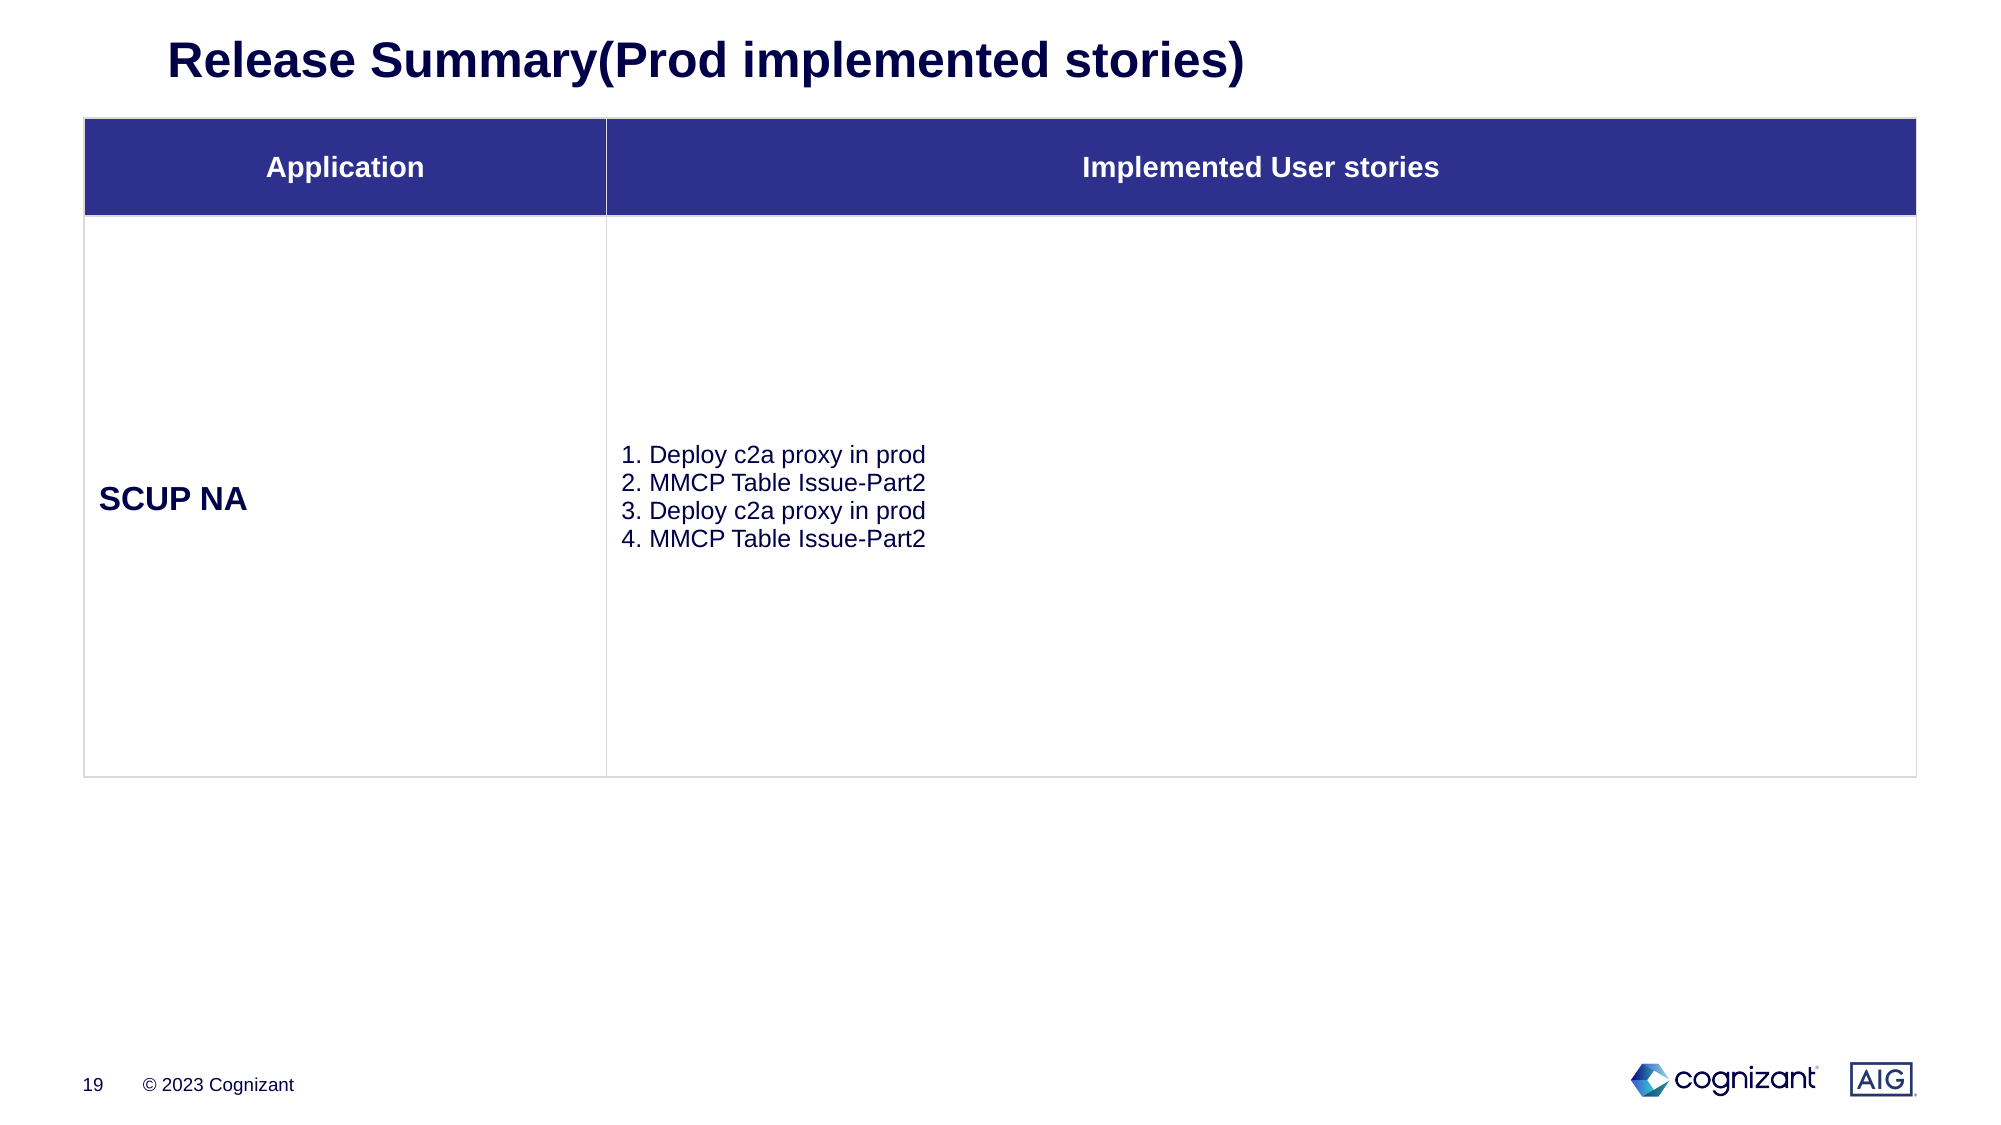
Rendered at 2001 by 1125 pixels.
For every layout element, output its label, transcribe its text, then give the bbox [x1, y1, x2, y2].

picture [1614, 1047, 1832, 1113]
table_header Implemented User stories [607, 119, 1916, 215]
title Release Summary(Prod implemented stories) [167, 27, 2000, 92]
table_header Application [85, 119, 606, 215]
table_cell SCUP NA [85, 217, 606, 776]
table_cell 1. Deploy c2a proxy in prod 2. MMCP Table Issue-Part2 3. Deploy c2a proxy in prod 4. MMCP Table Issue-Part2 [607, 217, 1916, 776]
picture [1850, 1062, 1917, 1097]
